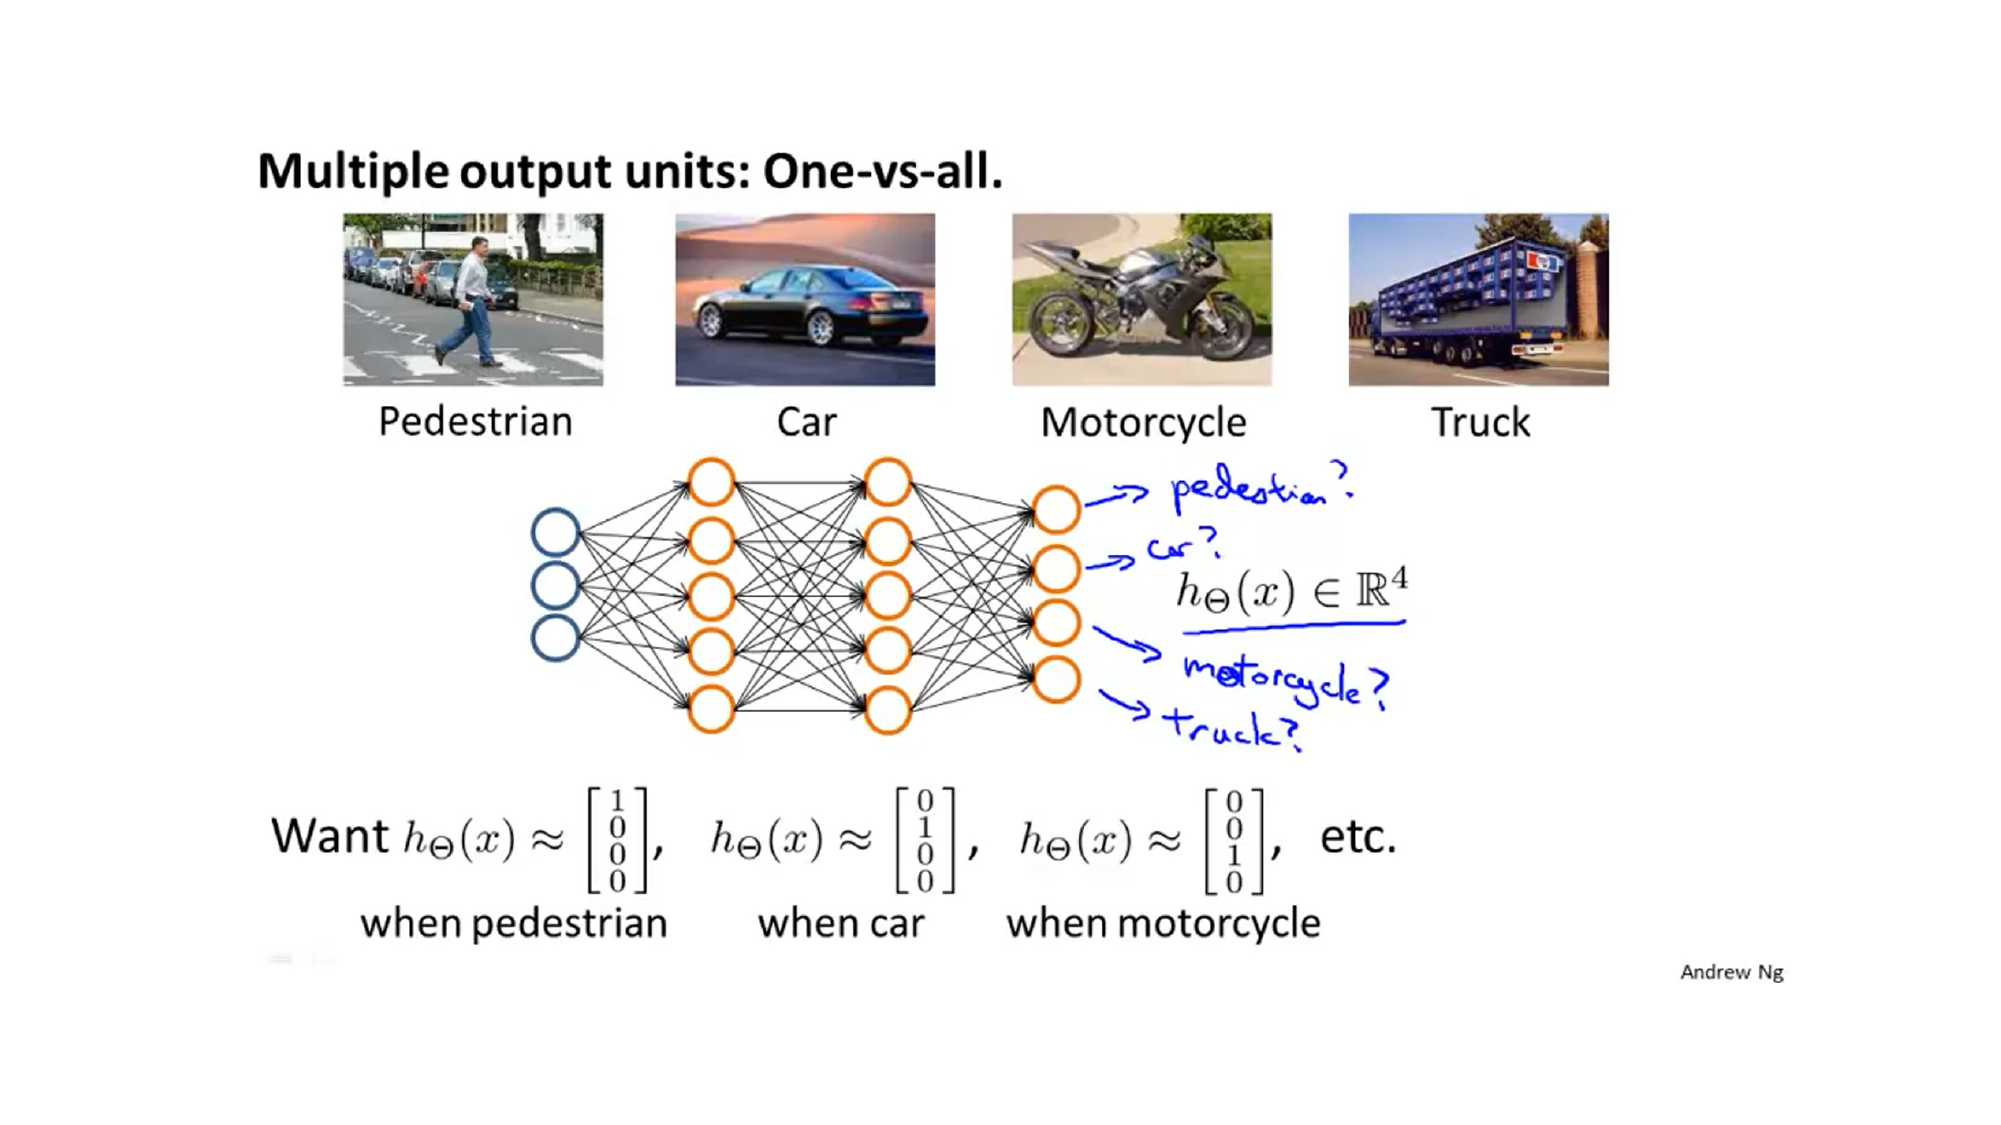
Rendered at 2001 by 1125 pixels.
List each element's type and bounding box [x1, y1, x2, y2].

picture [178, 83, 1788, 983]
